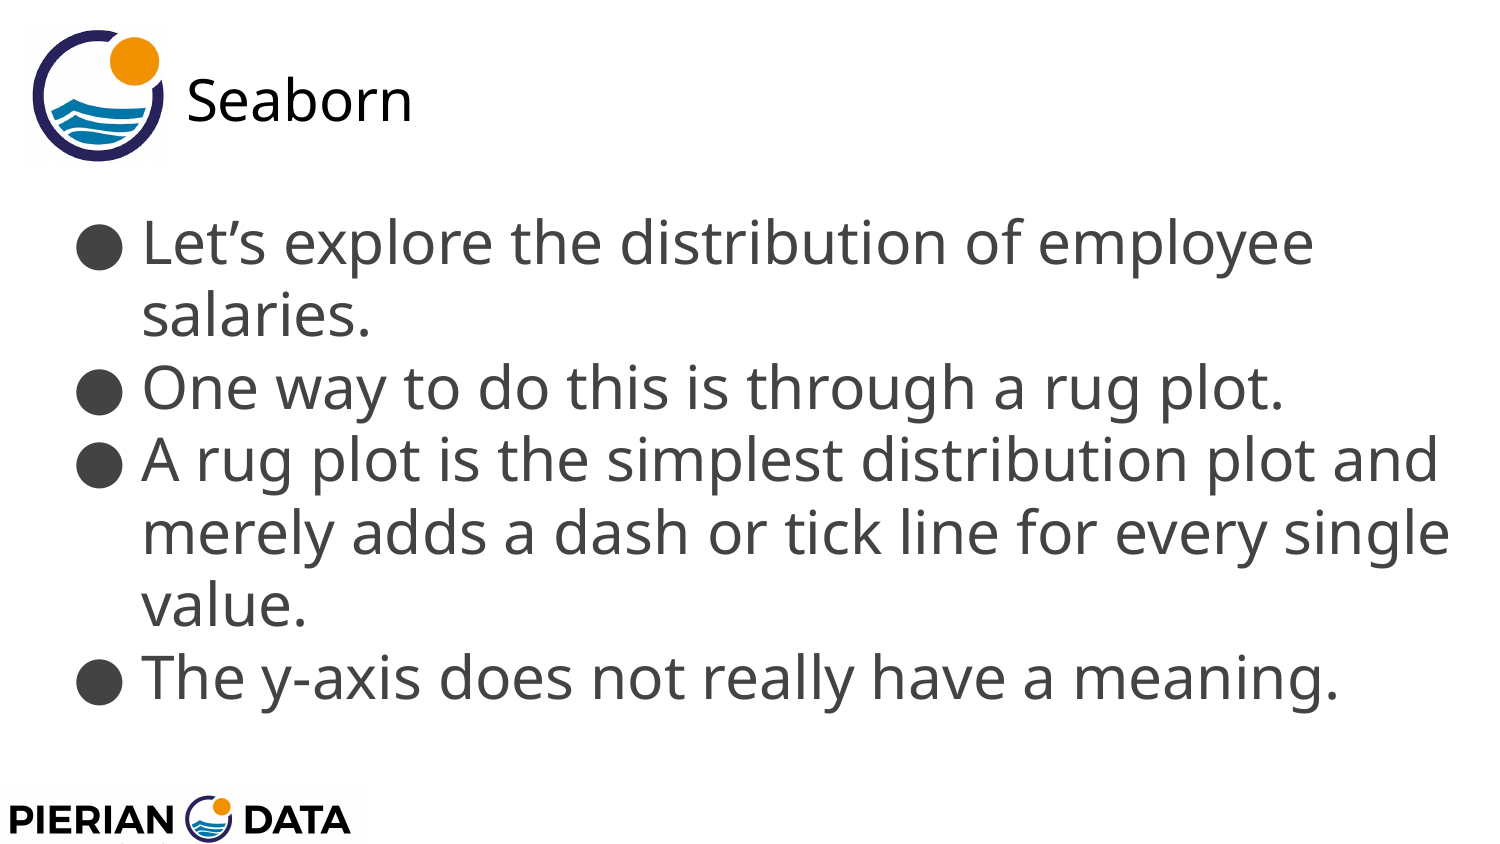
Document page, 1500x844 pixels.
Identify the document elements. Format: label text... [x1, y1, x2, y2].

title Seaborn [176, 48, 1449, 143]
picture [24, 24, 172, 167]
picture [0, 787, 368, 844]
list Let’s explore the distribution of employee salaries. One way to do this is through a rug plot. A rug plot is the simplest distribution plot and merely adds a dash or tick line for every single value. The y-axis does not really have a meaning. [51, 189, 1476, 750]
